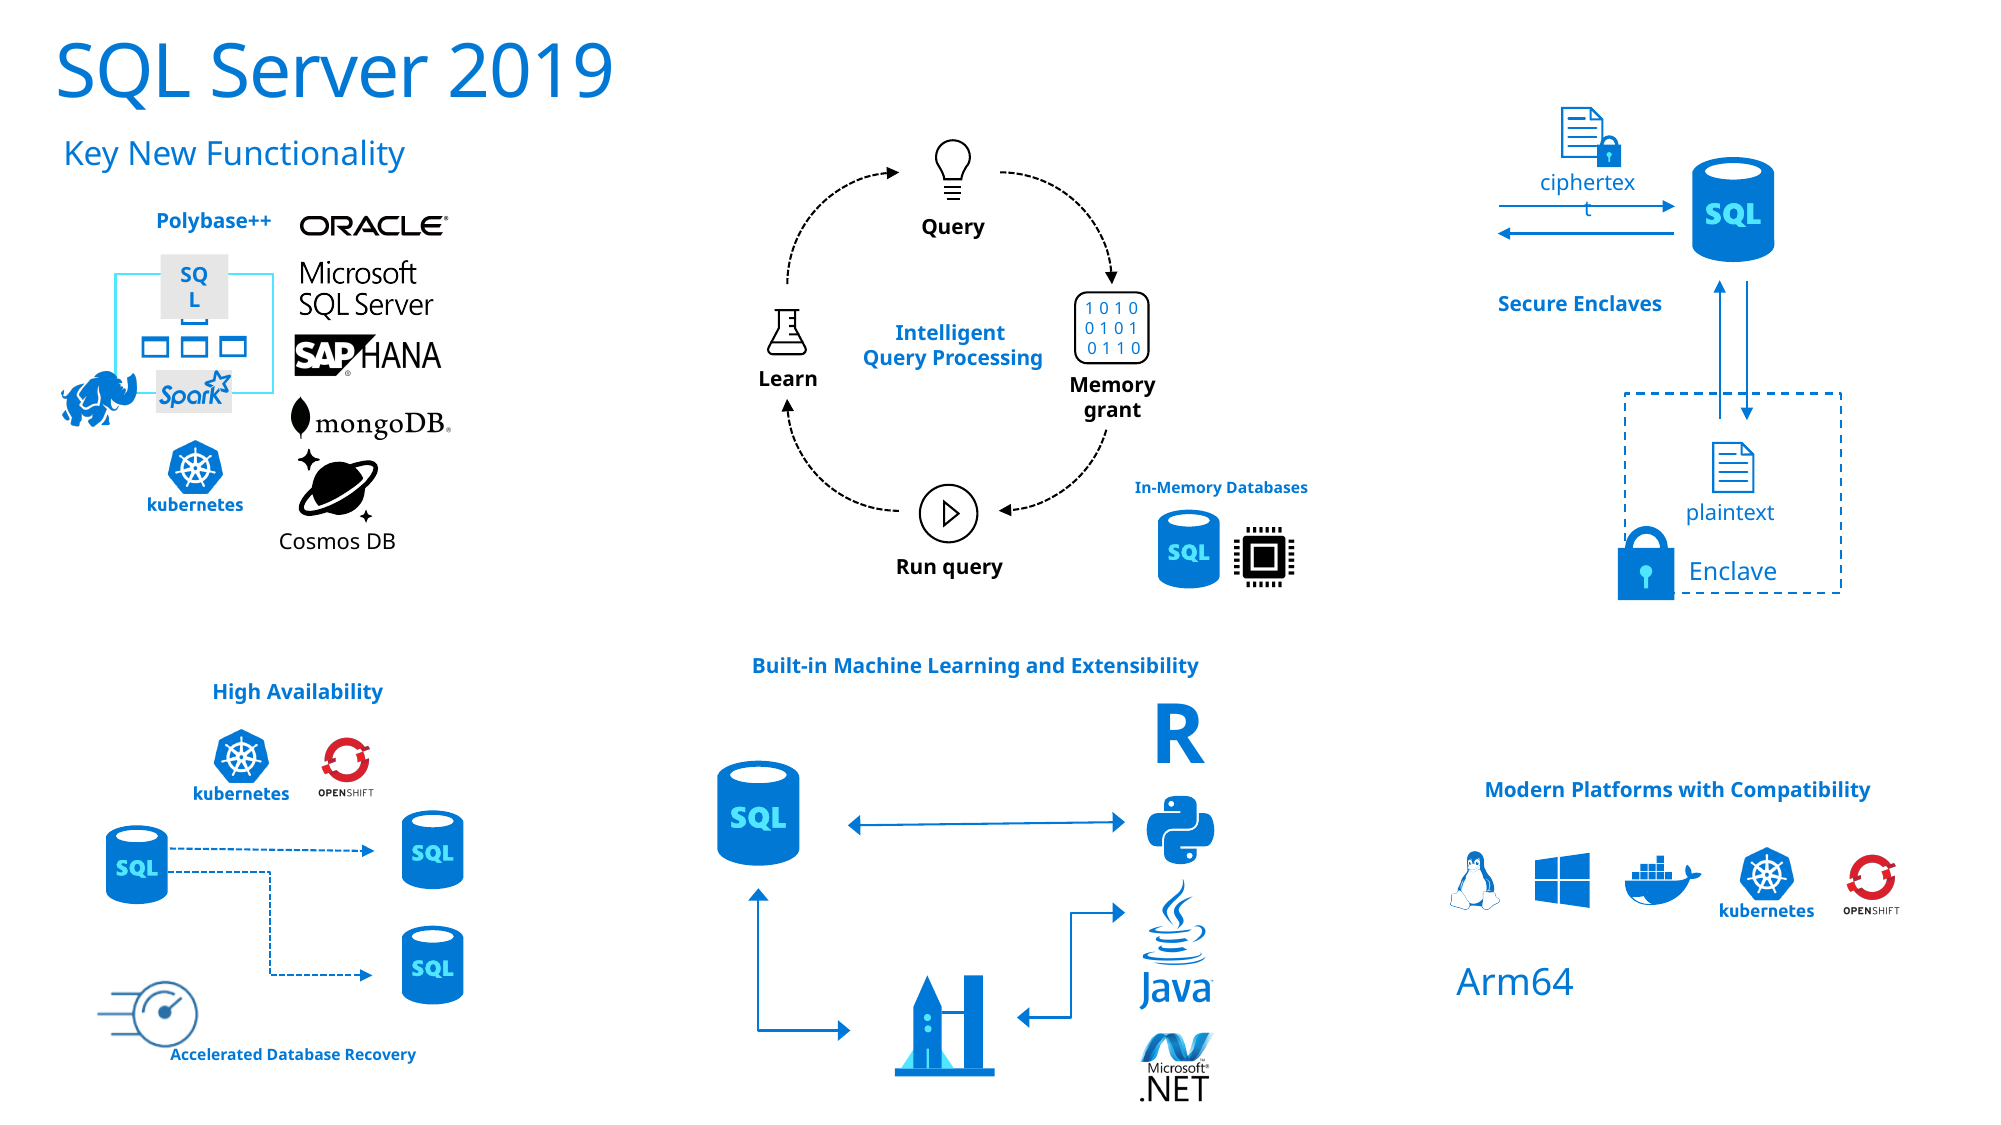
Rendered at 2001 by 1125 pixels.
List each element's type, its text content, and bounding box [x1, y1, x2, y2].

text_box Polybase++ [141, 200, 287, 241]
text_box Secure Enclaves [1483, 283, 1677, 323]
text_box Modern Platforms with Compatibility [1469, 769, 1886, 810]
picture [317, 736, 376, 798]
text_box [1719, 280, 1747, 421]
text_box [298, 459, 379, 517]
text_box Arm64 [1441, 950, 1600, 1010]
text_box In-Memory Databases [1169, 470, 1323, 504]
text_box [758, 888, 851, 1031]
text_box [1450, 851, 1702, 910]
picture [283, 246, 449, 331]
picture [1109, 1032, 1241, 1103]
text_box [1596, 135, 1622, 168]
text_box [847, 821, 1126, 826]
text_box Built-in Machine Learning and Extensibility [737, 645, 1214, 685]
picture [1225, 519, 1302, 596]
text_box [894, 975, 995, 1077]
text_box Cosmos DB [263, 523, 412, 562]
text_box Key New Functionality [3, 76, 629, 225]
picture [61, 371, 138, 427]
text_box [1136, 879, 1214, 1013]
picture [194, 729, 289, 800]
picture [297, 214, 452, 237]
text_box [115, 273, 273, 414]
text_box [297, 447, 321, 472]
picture [290, 396, 451, 440]
text_box plaintext [1670, 491, 1796, 533]
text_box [401, 810, 464, 890]
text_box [167, 871, 373, 976]
picture [1719, 846, 1815, 918]
title SQL Server 2019 [55, 22, 677, 114]
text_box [1617, 525, 1675, 601]
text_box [105, 825, 168, 905]
text_box High Availability [197, 671, 399, 712]
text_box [1016, 912, 1126, 1018]
text_box R [1127, 680, 1230, 781]
picture [290, 332, 444, 378]
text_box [401, 925, 464, 1005]
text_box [1712, 442, 1754, 493]
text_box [1692, 156, 1775, 263]
picture [91, 977, 199, 1050]
text_box Enclave [1625, 393, 1842, 593]
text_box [169, 848, 375, 852]
picture [1842, 853, 1901, 916]
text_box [1497, 206, 1676, 234]
text_box SQL [160, 254, 229, 273]
picture [148, 440, 243, 511]
text_box Accelerated Database Recovery [155, 1037, 432, 1072]
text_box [1561, 107, 1603, 158]
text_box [717, 760, 800, 866]
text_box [743, 139, 1169, 586]
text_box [1145, 795, 1215, 865]
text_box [1157, 509, 1220, 589]
text_box [358, 508, 374, 524]
text_box ciphertext [1521, 161, 1654, 206]
